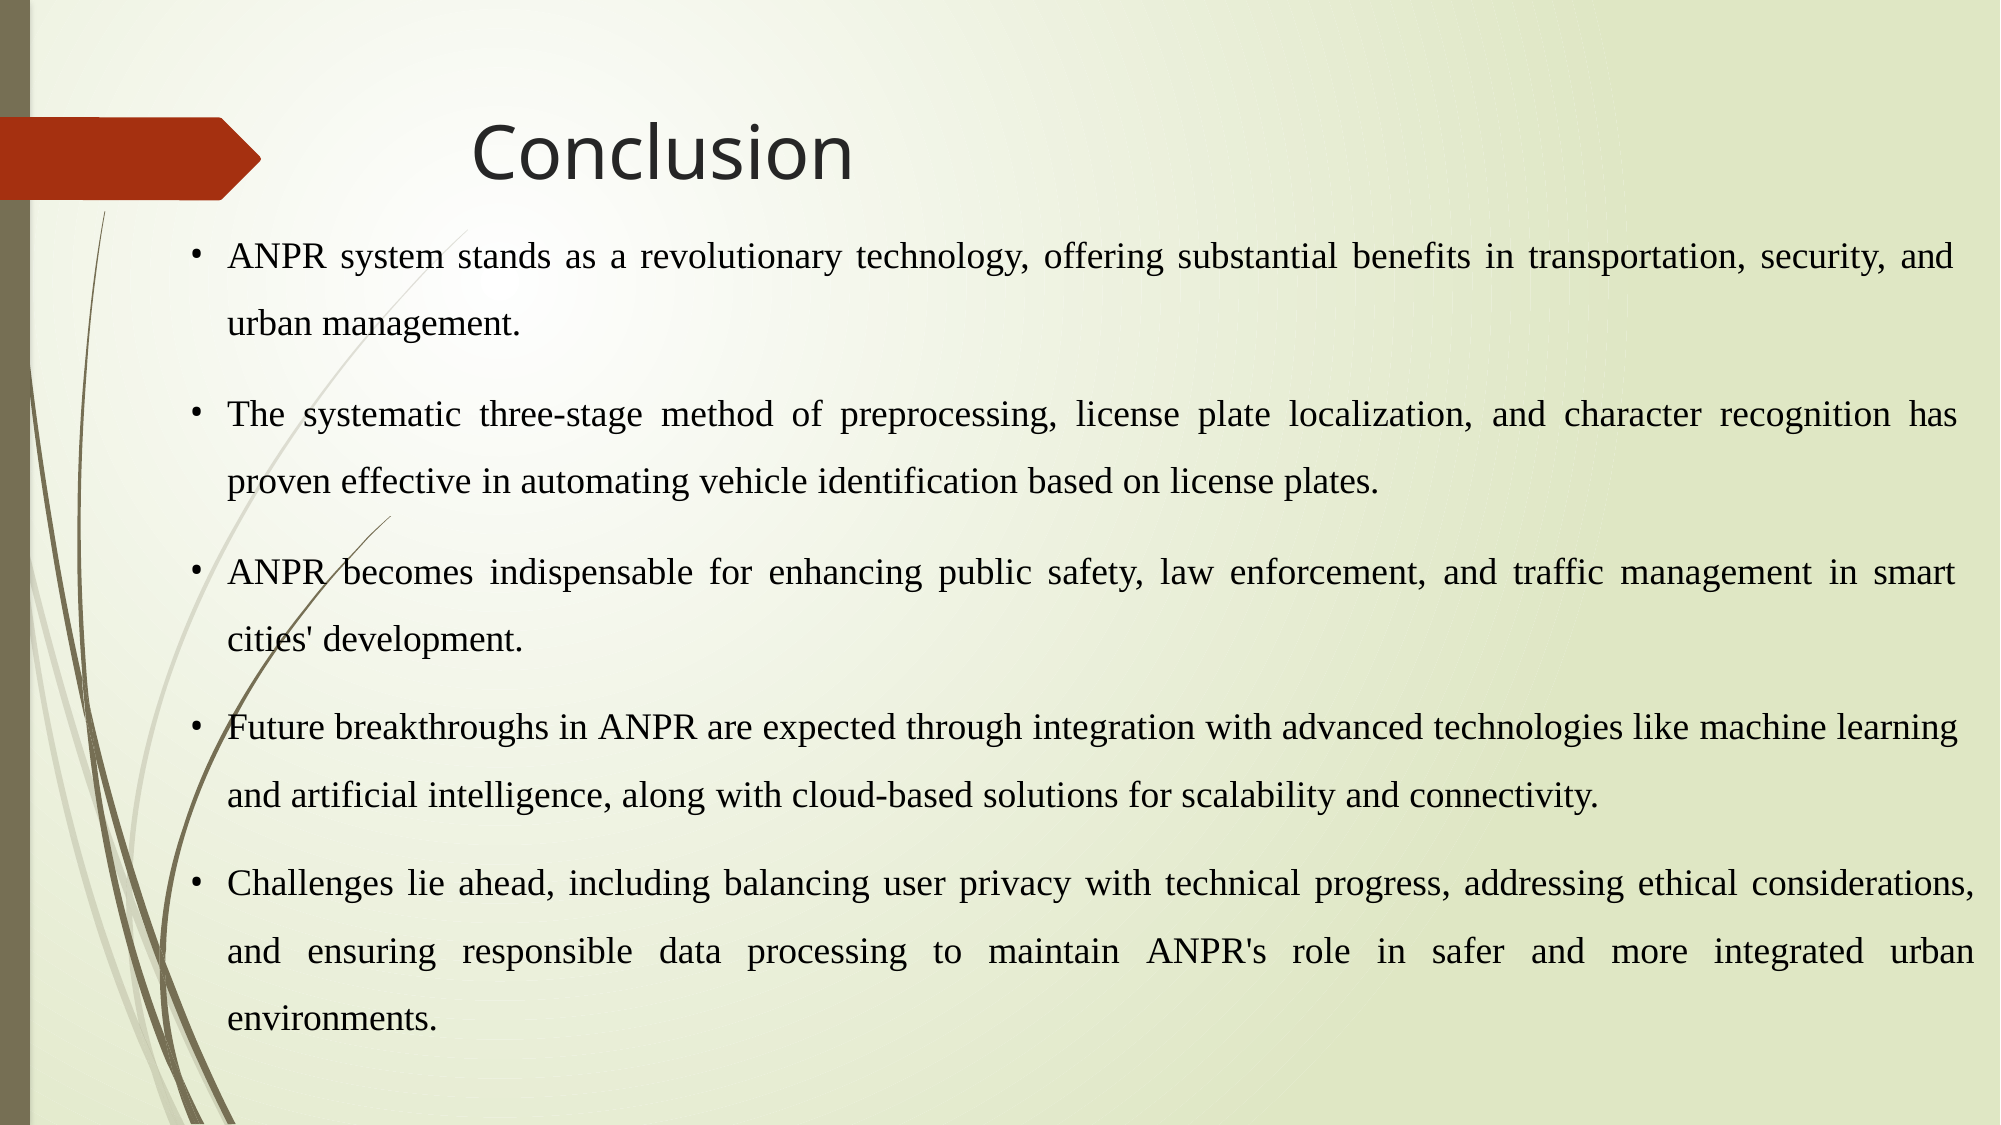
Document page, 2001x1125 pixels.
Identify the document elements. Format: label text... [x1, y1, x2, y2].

title Conclusion [425, 102, 1888, 206]
text_box ANPR system stands as a revolutionary technology, offering substantial benefits in transportation, security, and urban management. The systematic three-stage method of preprocessing, license plate localization, and character recognition has proven effective in automating vehicle identification based on license plates. ANPR becomes indispensable for enhancing public safety, law enforcement, and traffic management in smart cities' development. Future breakthroughs in ANPR are expected through integration with advanced technologies like machine learning and artificial intelligence, along with cloud-based solutions for scalability and connectivity. Challenges lie ahead, including balancing user privacy with technical progress, addressing ethical considerations, and ensuring responsible data processing to maintain ANPR's role in safer and more integrated urban environments. [187, 206, 1976, 1039]
